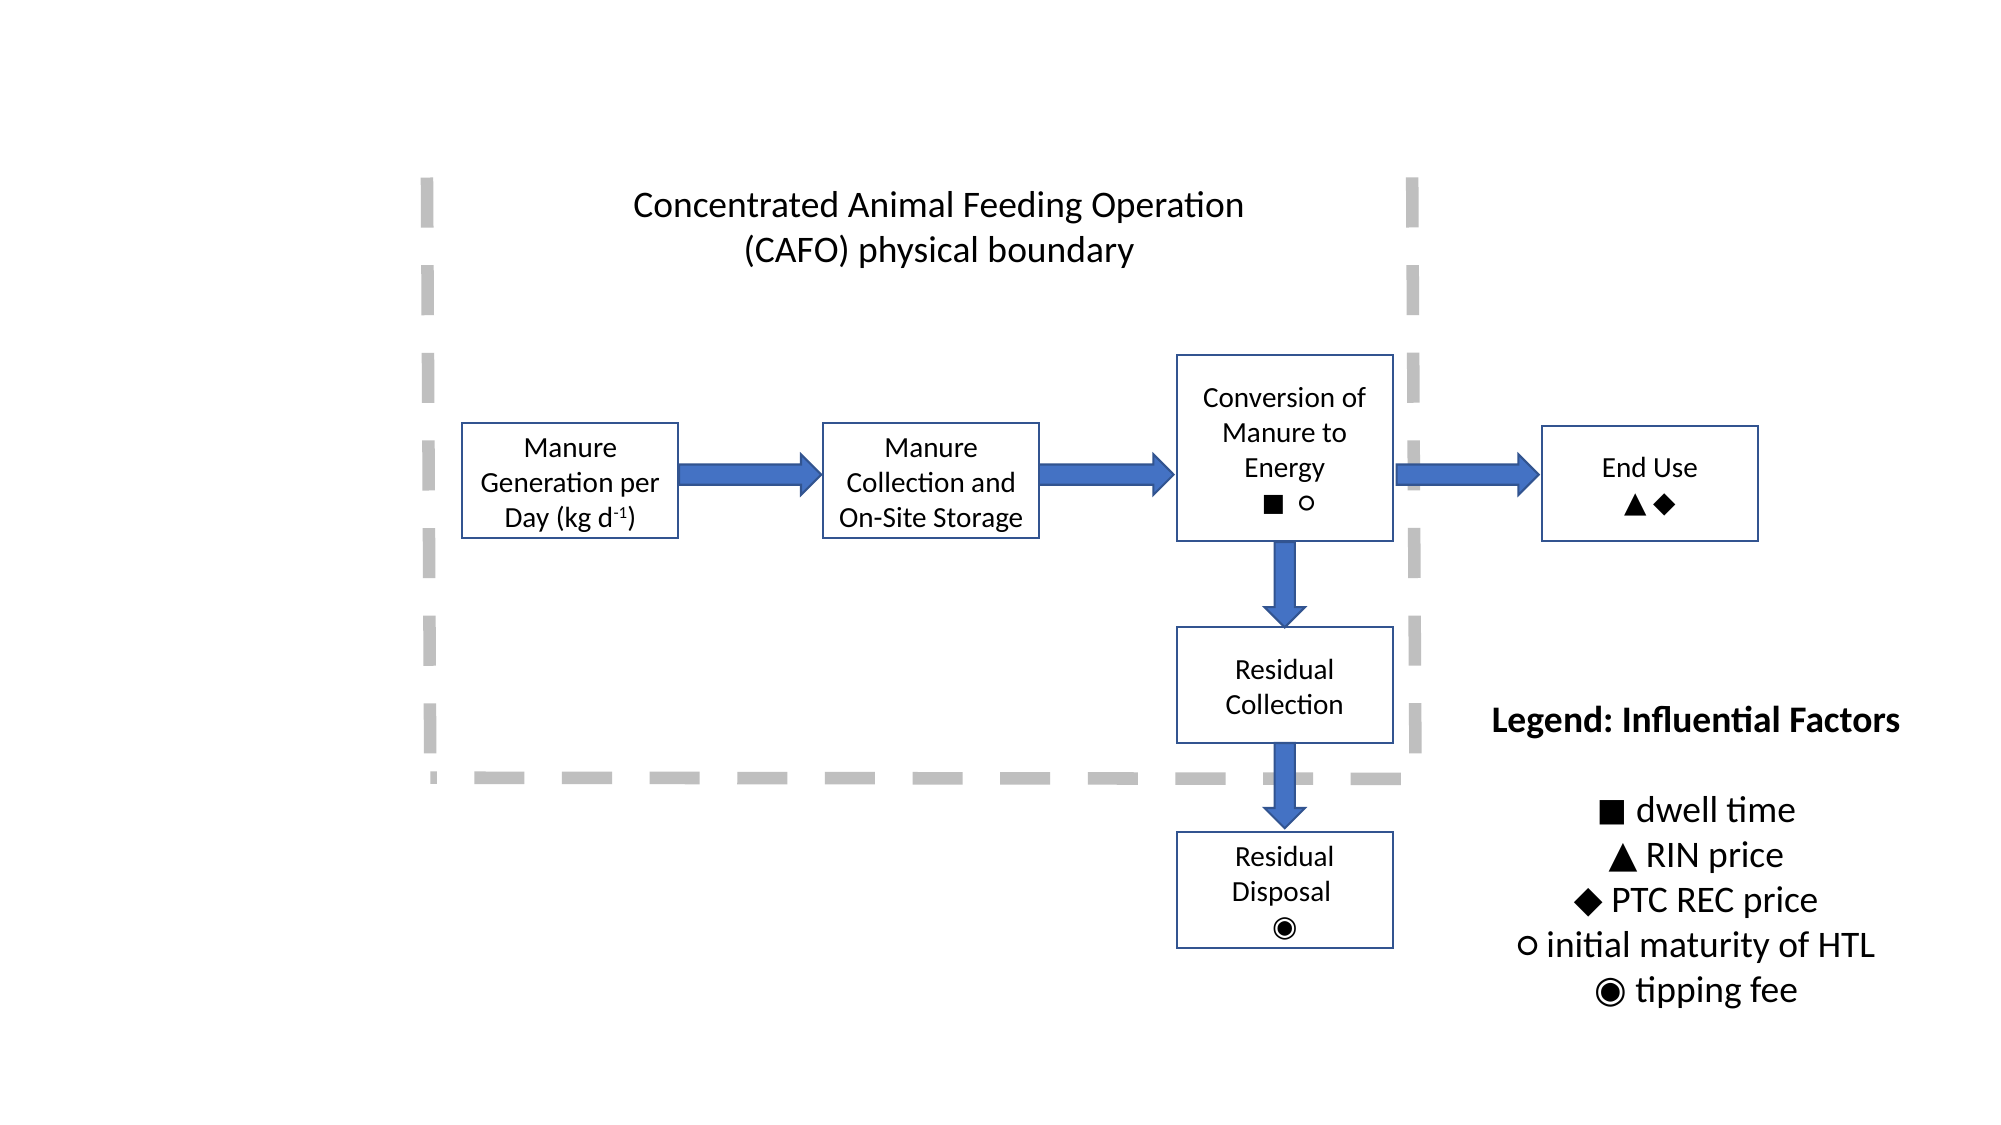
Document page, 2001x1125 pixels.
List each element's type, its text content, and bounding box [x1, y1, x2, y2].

text_box [1395, 463, 1412, 486]
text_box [426, 177, 431, 778]
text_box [1412, 177, 1416, 778]
text_box Conversion of Manure to Energy ◼︎ ○ [1176, 354, 1394, 542]
text_box [1416, 451, 1541, 498]
text_box Manure Collection and On-Site Storage [822, 422, 1040, 539]
text_box [1273, 741, 1296, 777]
text_box Concentrated Animal Feeding Operation (CAFO) physical boundary [602, 172, 1276, 277]
text_box [678, 451, 822, 498]
text_box [1261, 779, 1308, 830]
text_box Manure Generation per Day (kg d-1) [461, 422, 679, 539]
text_box [1040, 451, 1176, 498]
text_box [1261, 541, 1308, 629]
text_box Legend: Influential Factors ◼︎ dwell time ▲ RIN price ◆ PTC REC price ○ initial maturity of HTL ◉ tipping fee [1460, 687, 1933, 1018]
text_box Residual Disposal ◉ [1176, 831, 1394, 949]
text_box End Use ▲ ◆ [1541, 425, 1759, 542]
text_box Residual Collection [1176, 626, 1394, 744]
